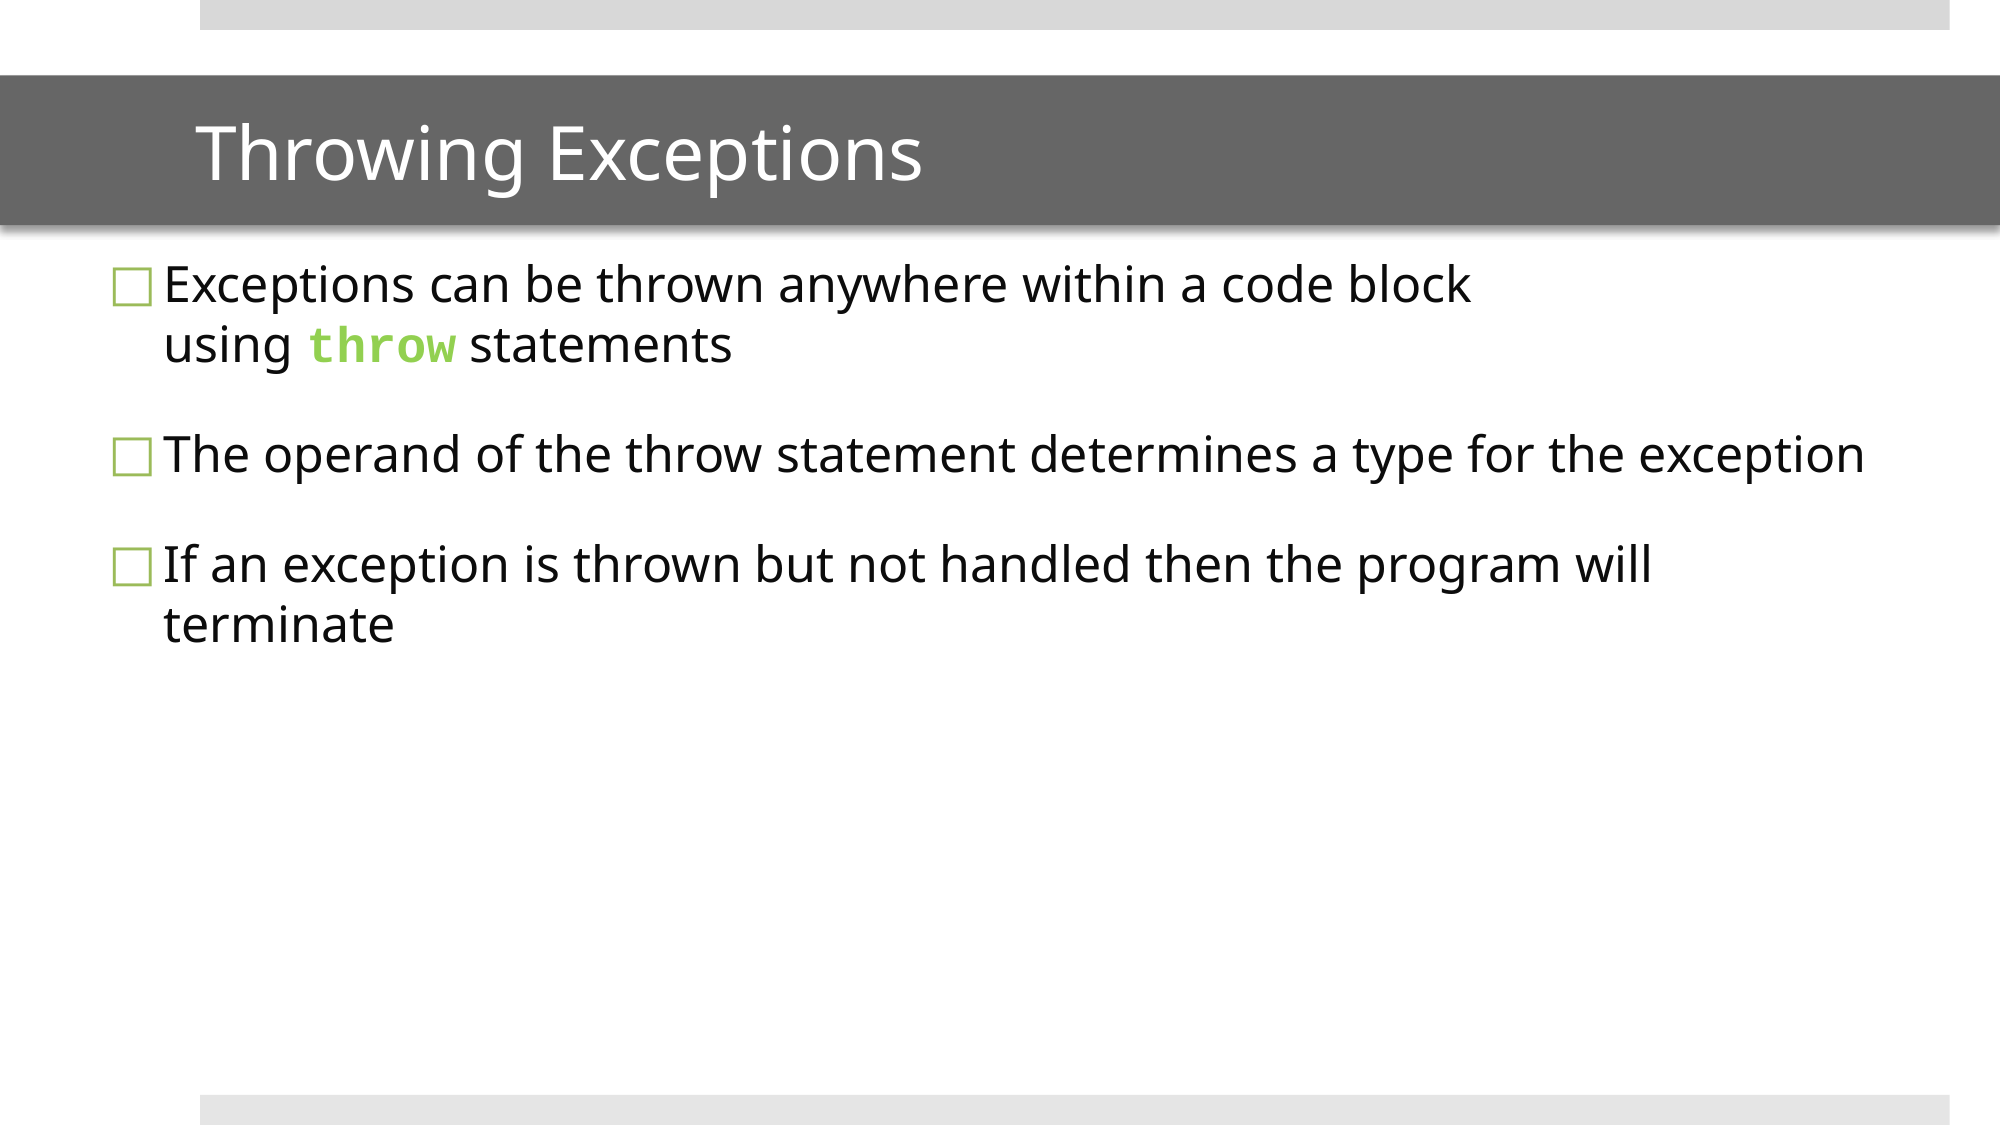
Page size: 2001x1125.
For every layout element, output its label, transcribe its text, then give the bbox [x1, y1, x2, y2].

title Throwing Exceptions [0, 75, 2000, 226]
list Exceptions can be thrown anywhere within a code block using throw statements The operand of the throw statement determines a type for the exception If an exception is thrown but not handled then the program will terminate [92, 245, 1886, 1068]
